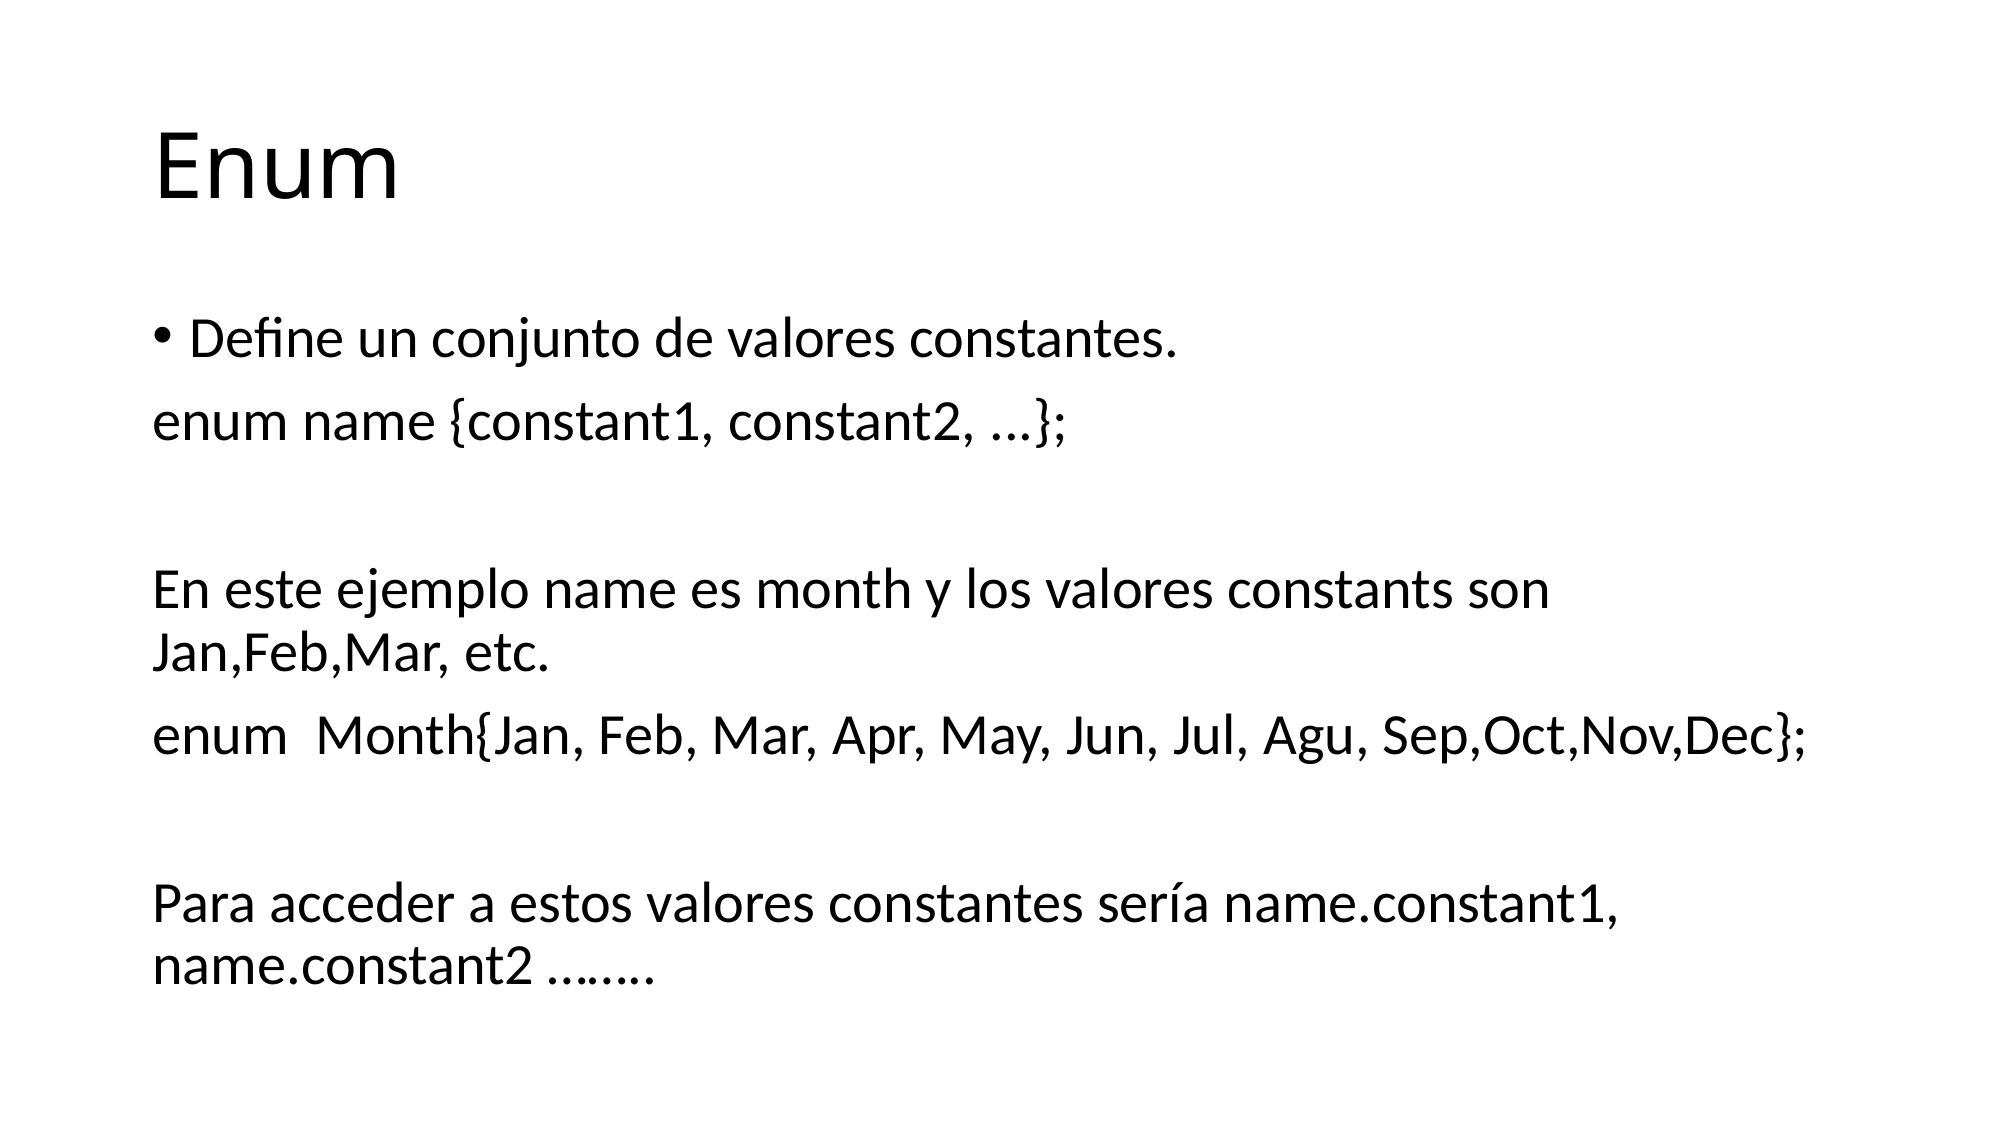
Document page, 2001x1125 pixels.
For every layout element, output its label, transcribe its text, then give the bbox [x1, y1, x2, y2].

list Define un conjunto de valores constantes. enum name {constant1, constant2, ...}; En este ejemplo name es month y los valores constants son Jan,Feb,Mar, etc. enum Month{Jan, Feb, Mar, Apr, May, Jun, Jul, Agu, Sep,Oct,Nov,Dec}; Para acceder a estos valores constantes sería name.constant1, name.constant2 …….. [137, 299, 1863, 1014]
title Enum [137, 59, 1863, 278]
